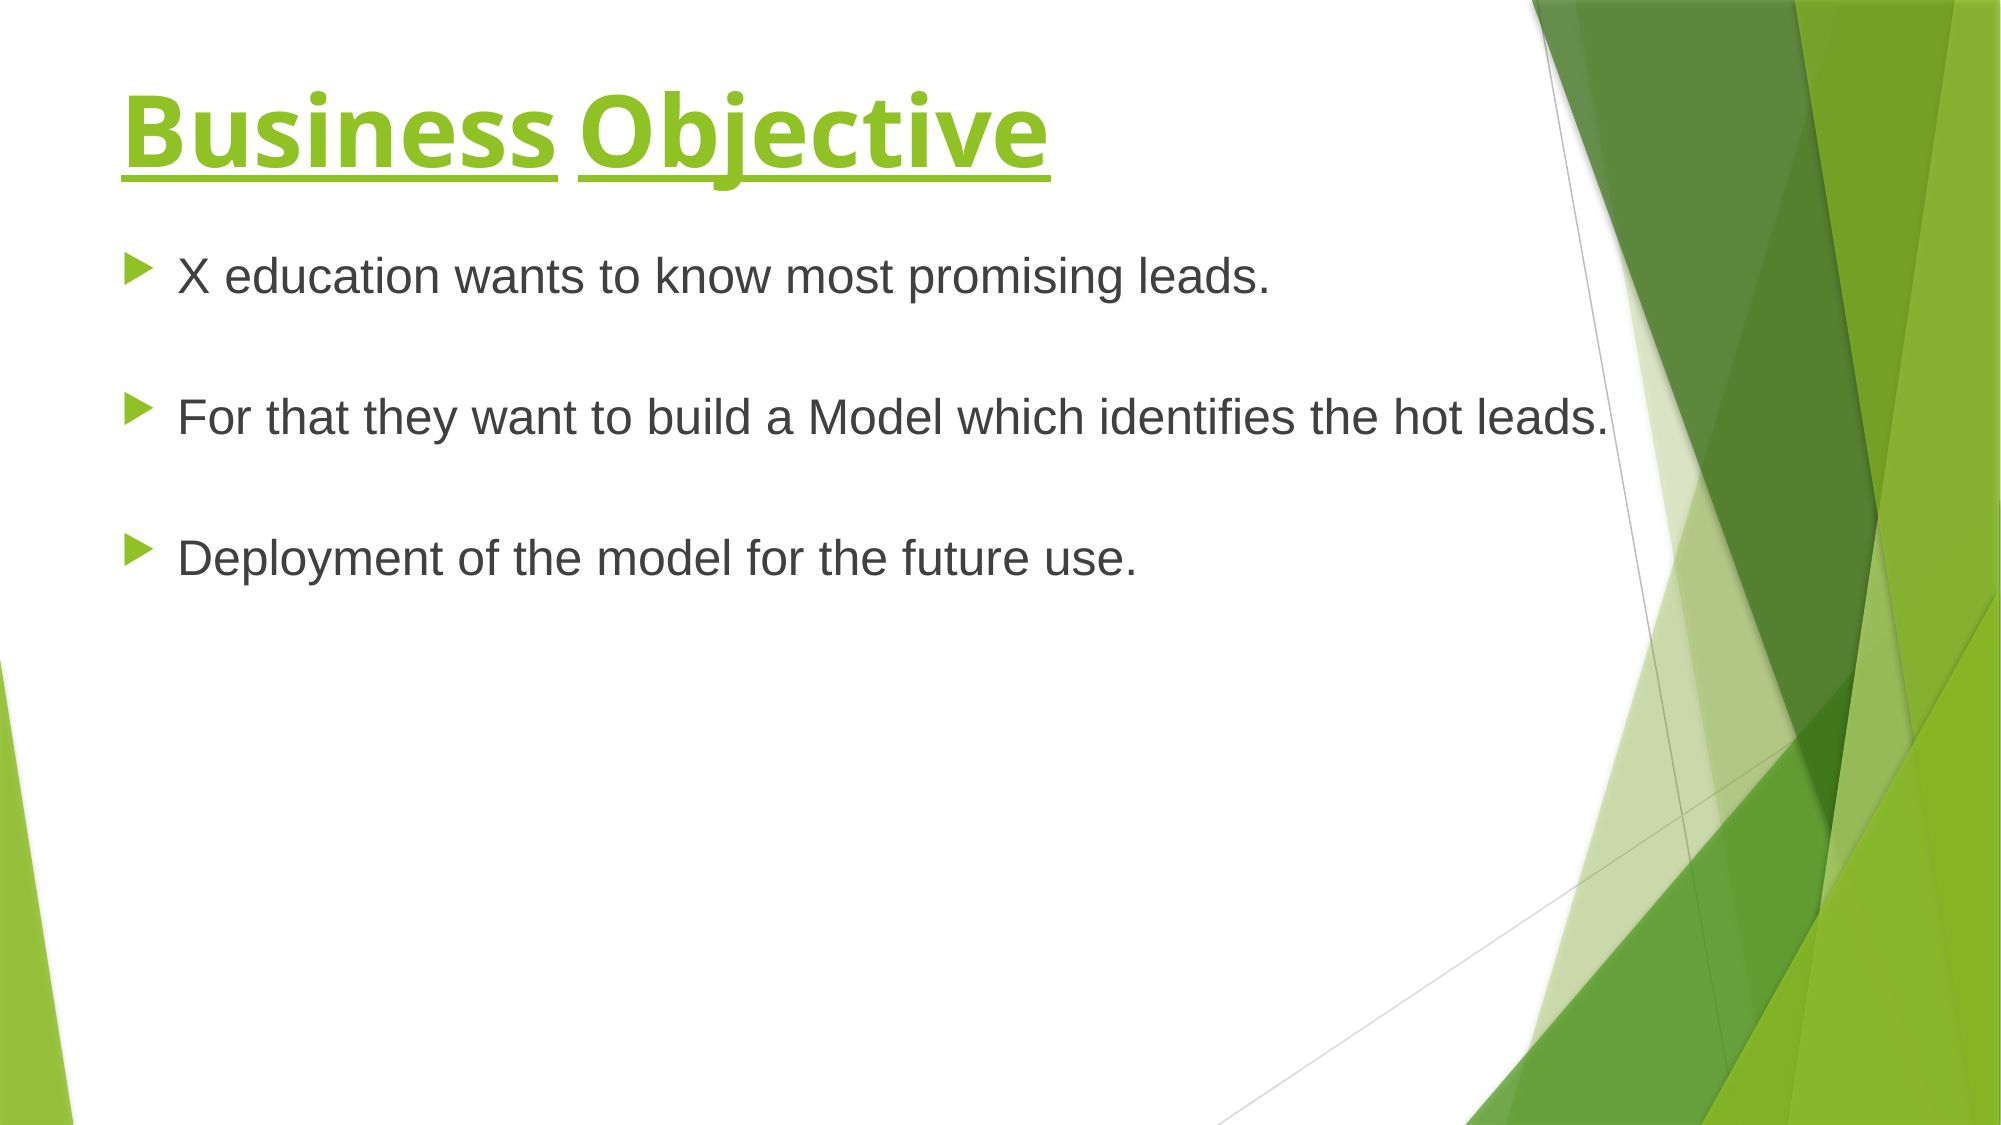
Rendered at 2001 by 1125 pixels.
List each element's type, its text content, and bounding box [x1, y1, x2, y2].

list X education wants to know most promising leads. For that they want to build a Model which identifies the hot leads. Deployment of the model for the future use. [105, 236, 1649, 1038]
title Business Objective [105, 59, 1649, 236]
